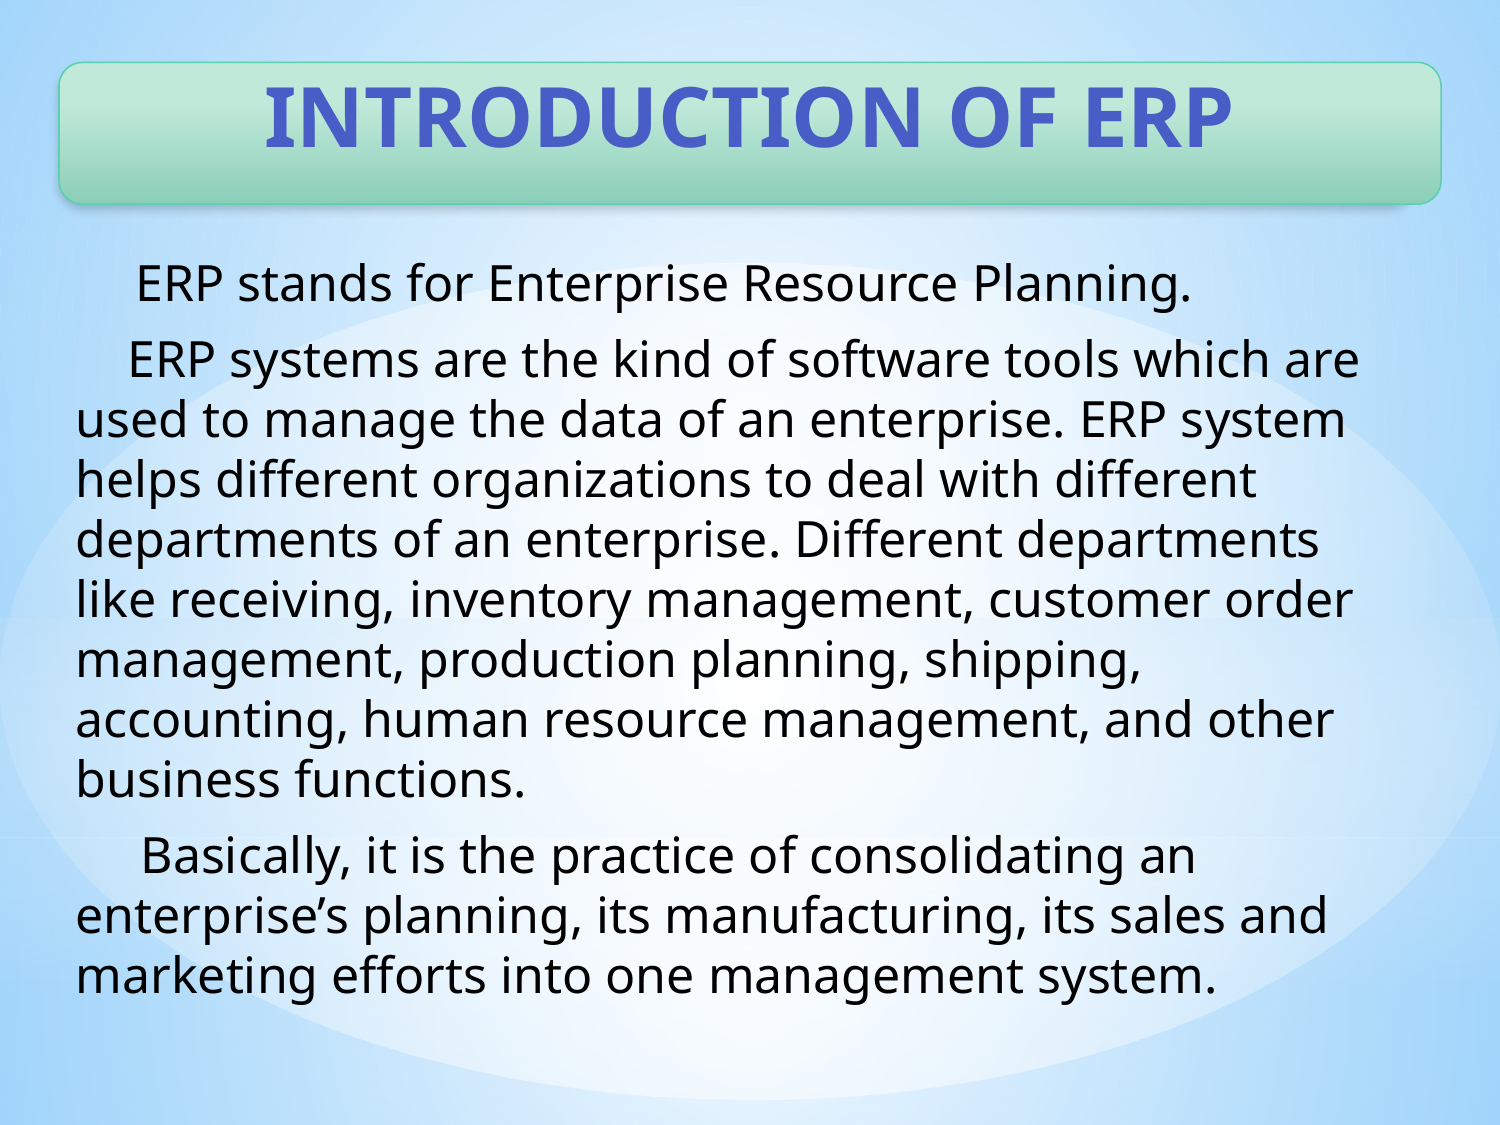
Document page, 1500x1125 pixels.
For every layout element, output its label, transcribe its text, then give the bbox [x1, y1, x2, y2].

list ERP stands for Enterprise Resource Planning. ERP systems are the kind of software tools which are used to manage the data of an enterprise. ERP system helps different organizations to deal with different departments of an enterprise. Different departments like receiving, inventory management, customer order management, production planning, shipping, accounting, human resource management, and other business functions. Basically, it is the practice of consolidating an enterprise’s planning, its manufacturing, its sales and marketing efforts into one management system. [53, 243, 1424, 1035]
text_box [58, 61, 1442, 205]
text_box INTRODUCTION OF ERP [249, 56, 1251, 172]
